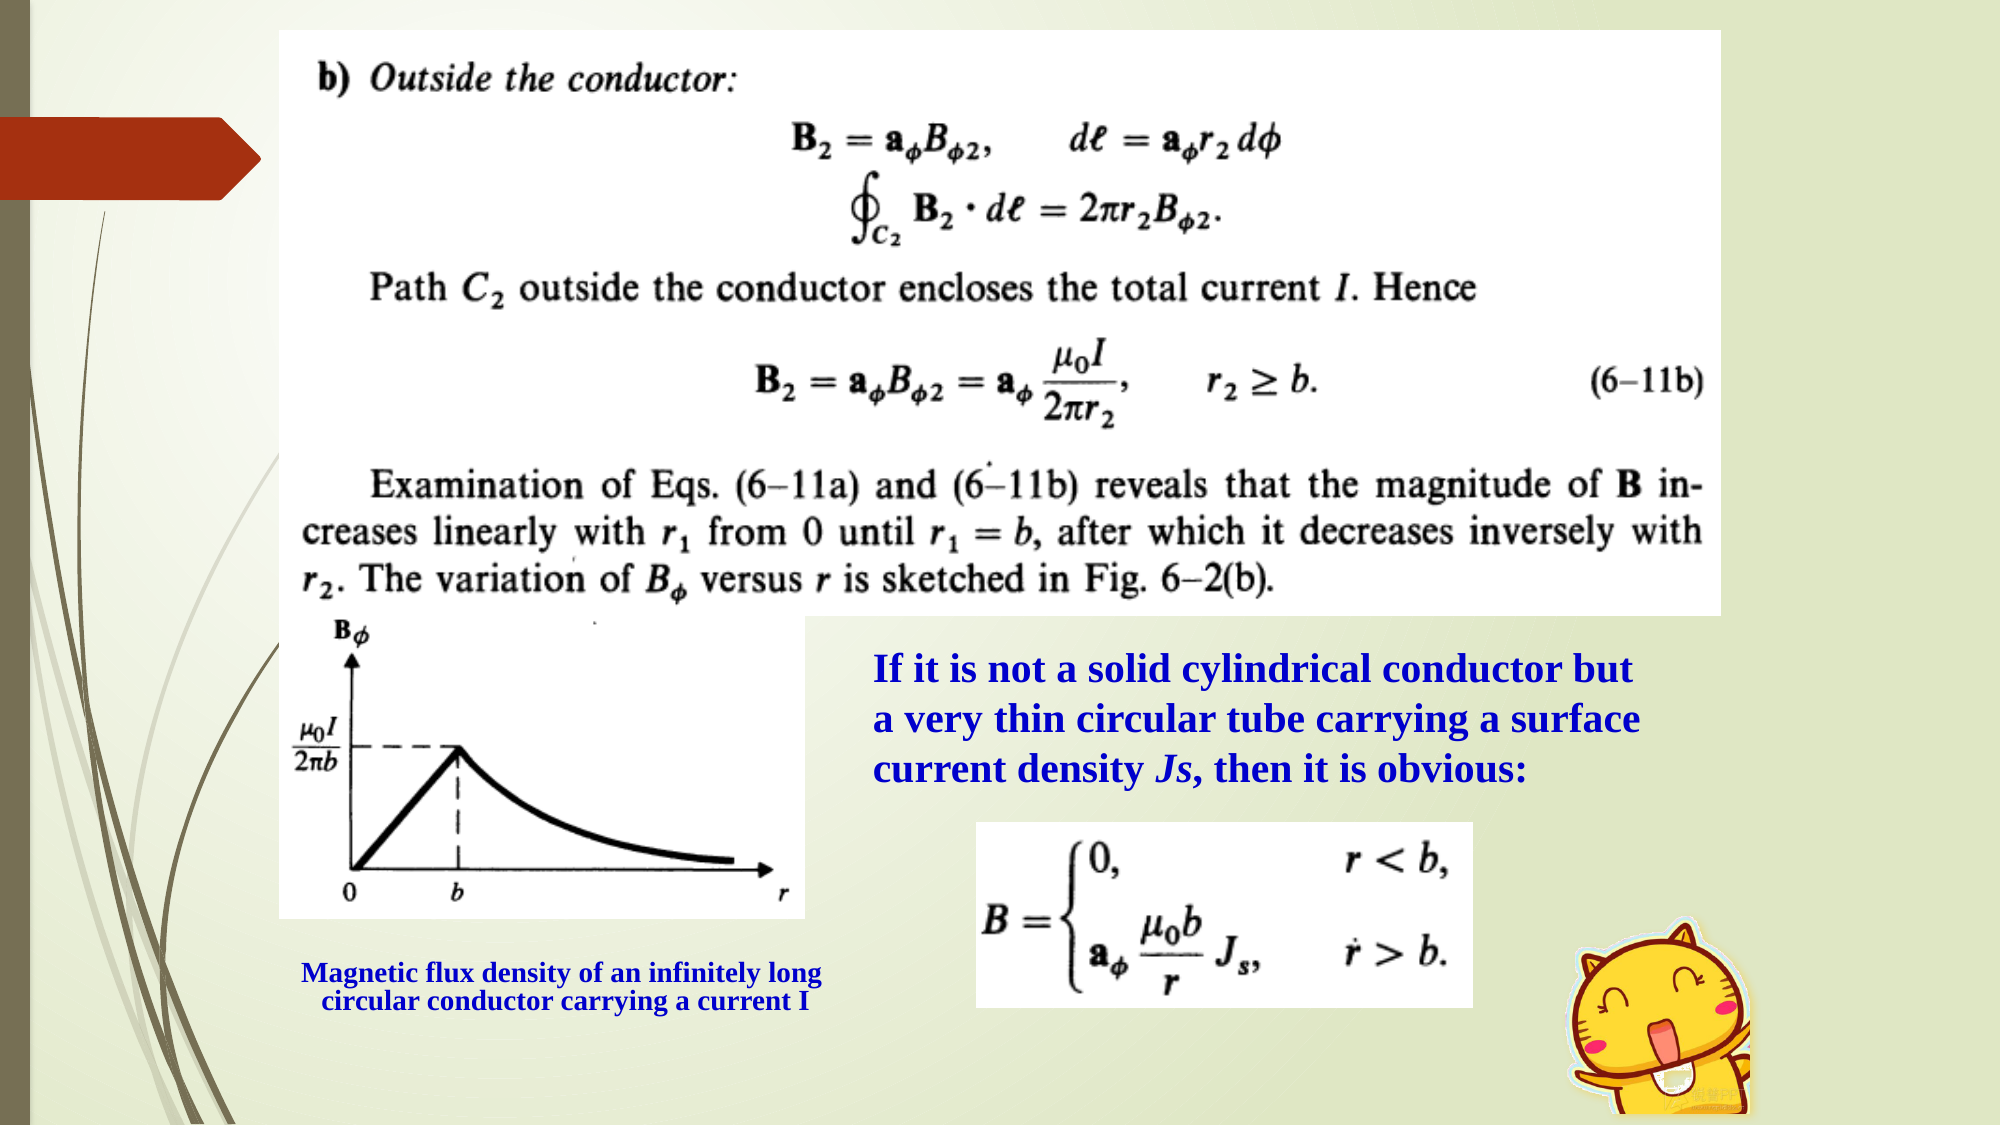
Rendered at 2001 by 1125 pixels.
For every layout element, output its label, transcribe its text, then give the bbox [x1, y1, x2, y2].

list Magnetic flux density of an infinitely long circular conductor carrying a current I [249, 952, 845, 1024]
picture [976, 822, 1473, 1008]
picture [279, 30, 1721, 920]
text_box If it is not a solid cylindrical conductor but a very thin circular tube carrying a surface current density Js, then it is obvious: [858, 633, 1674, 799]
picture [1565, 916, 1751, 1114]
